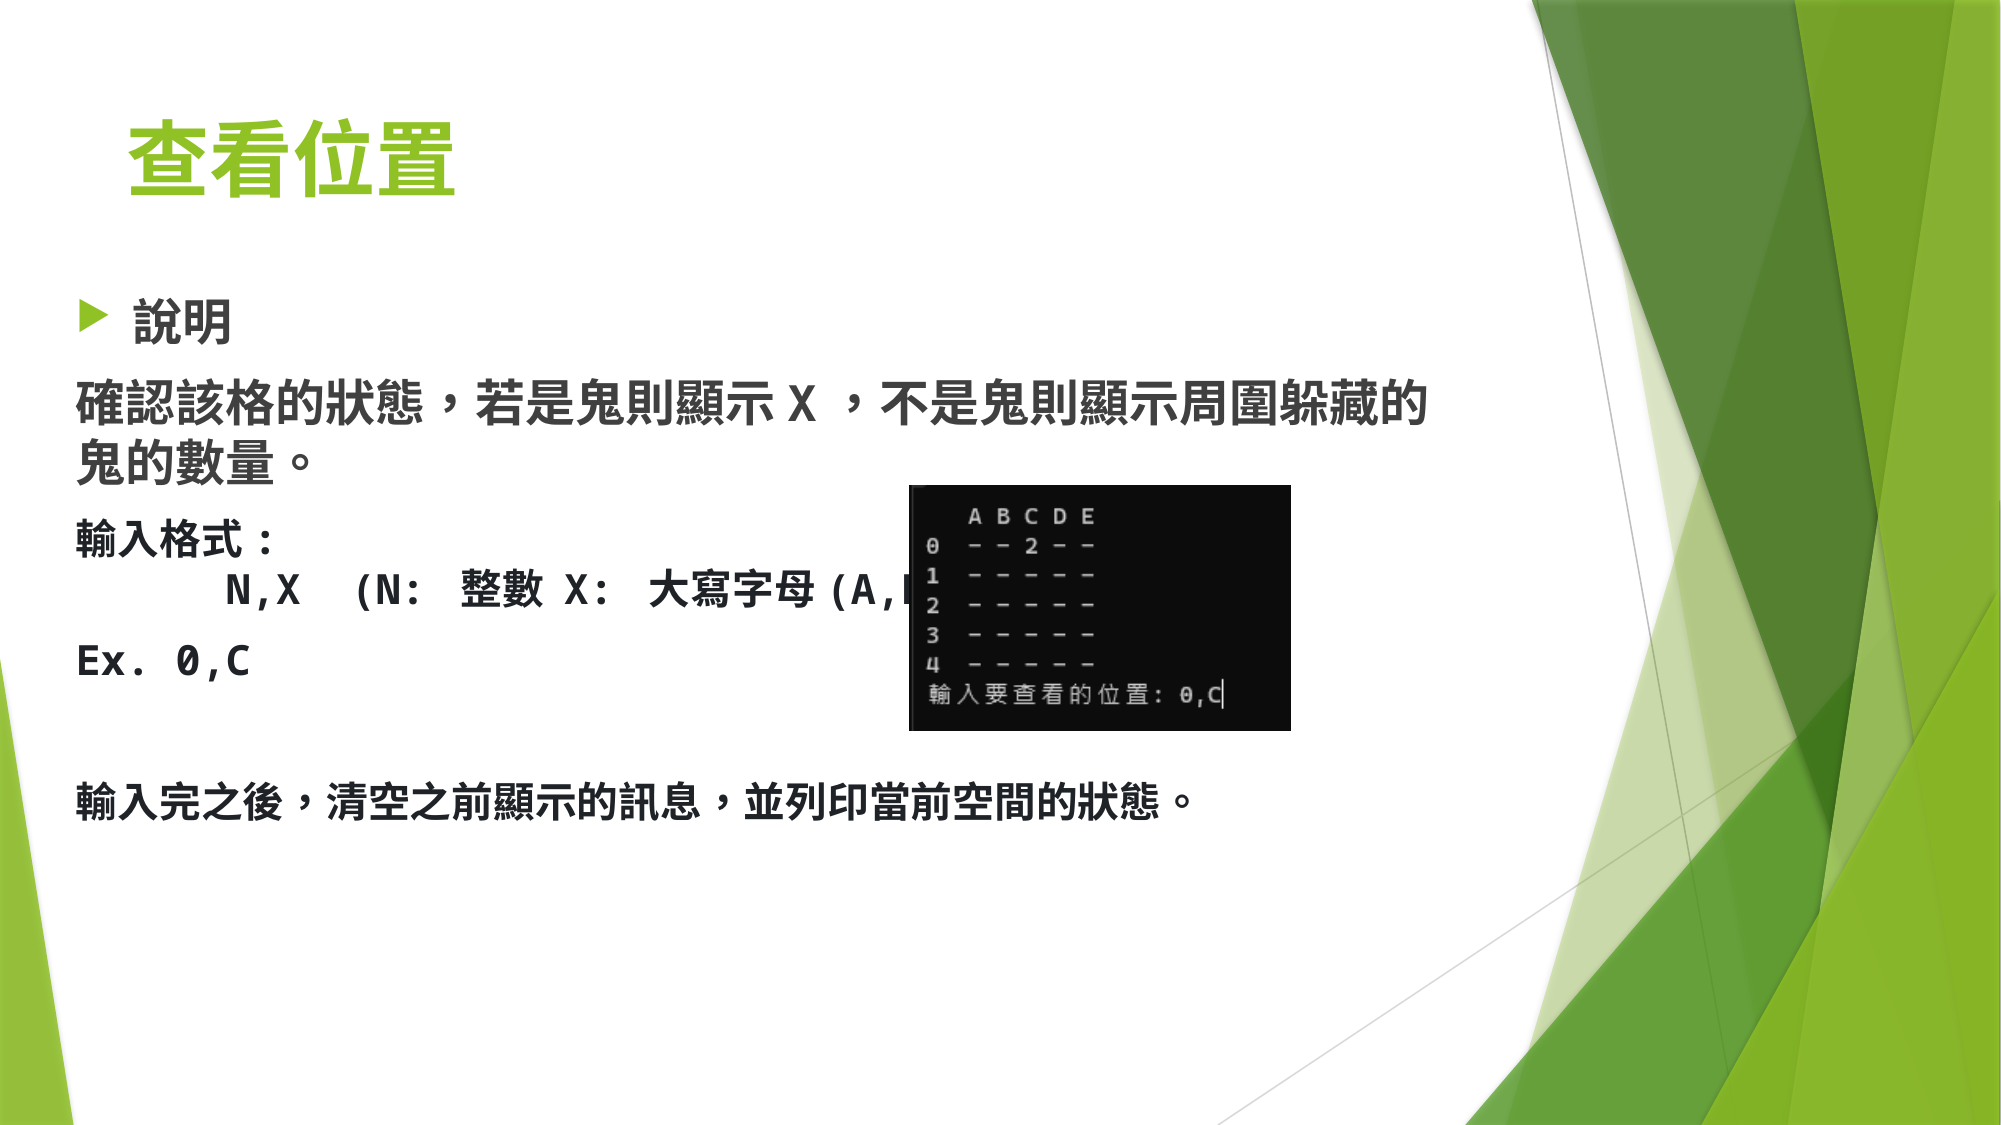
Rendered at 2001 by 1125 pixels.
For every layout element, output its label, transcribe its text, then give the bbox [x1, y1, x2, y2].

list 說明 確認該格的狀態，若是鬼則顯示X，不是鬼則顯示周圍躲藏的鬼的數量。 輸入格式: N,X (N: 整數 X: 大寫字母(A,B,C)) Ex. 0,C 輸入完之後，清空之前顯示的訊息，並列印當前空間的狀態。 [60, 283, 1472, 1074]
title 查看位置 [111, 99, 1522, 317]
picture [908, 484, 1292, 732]
